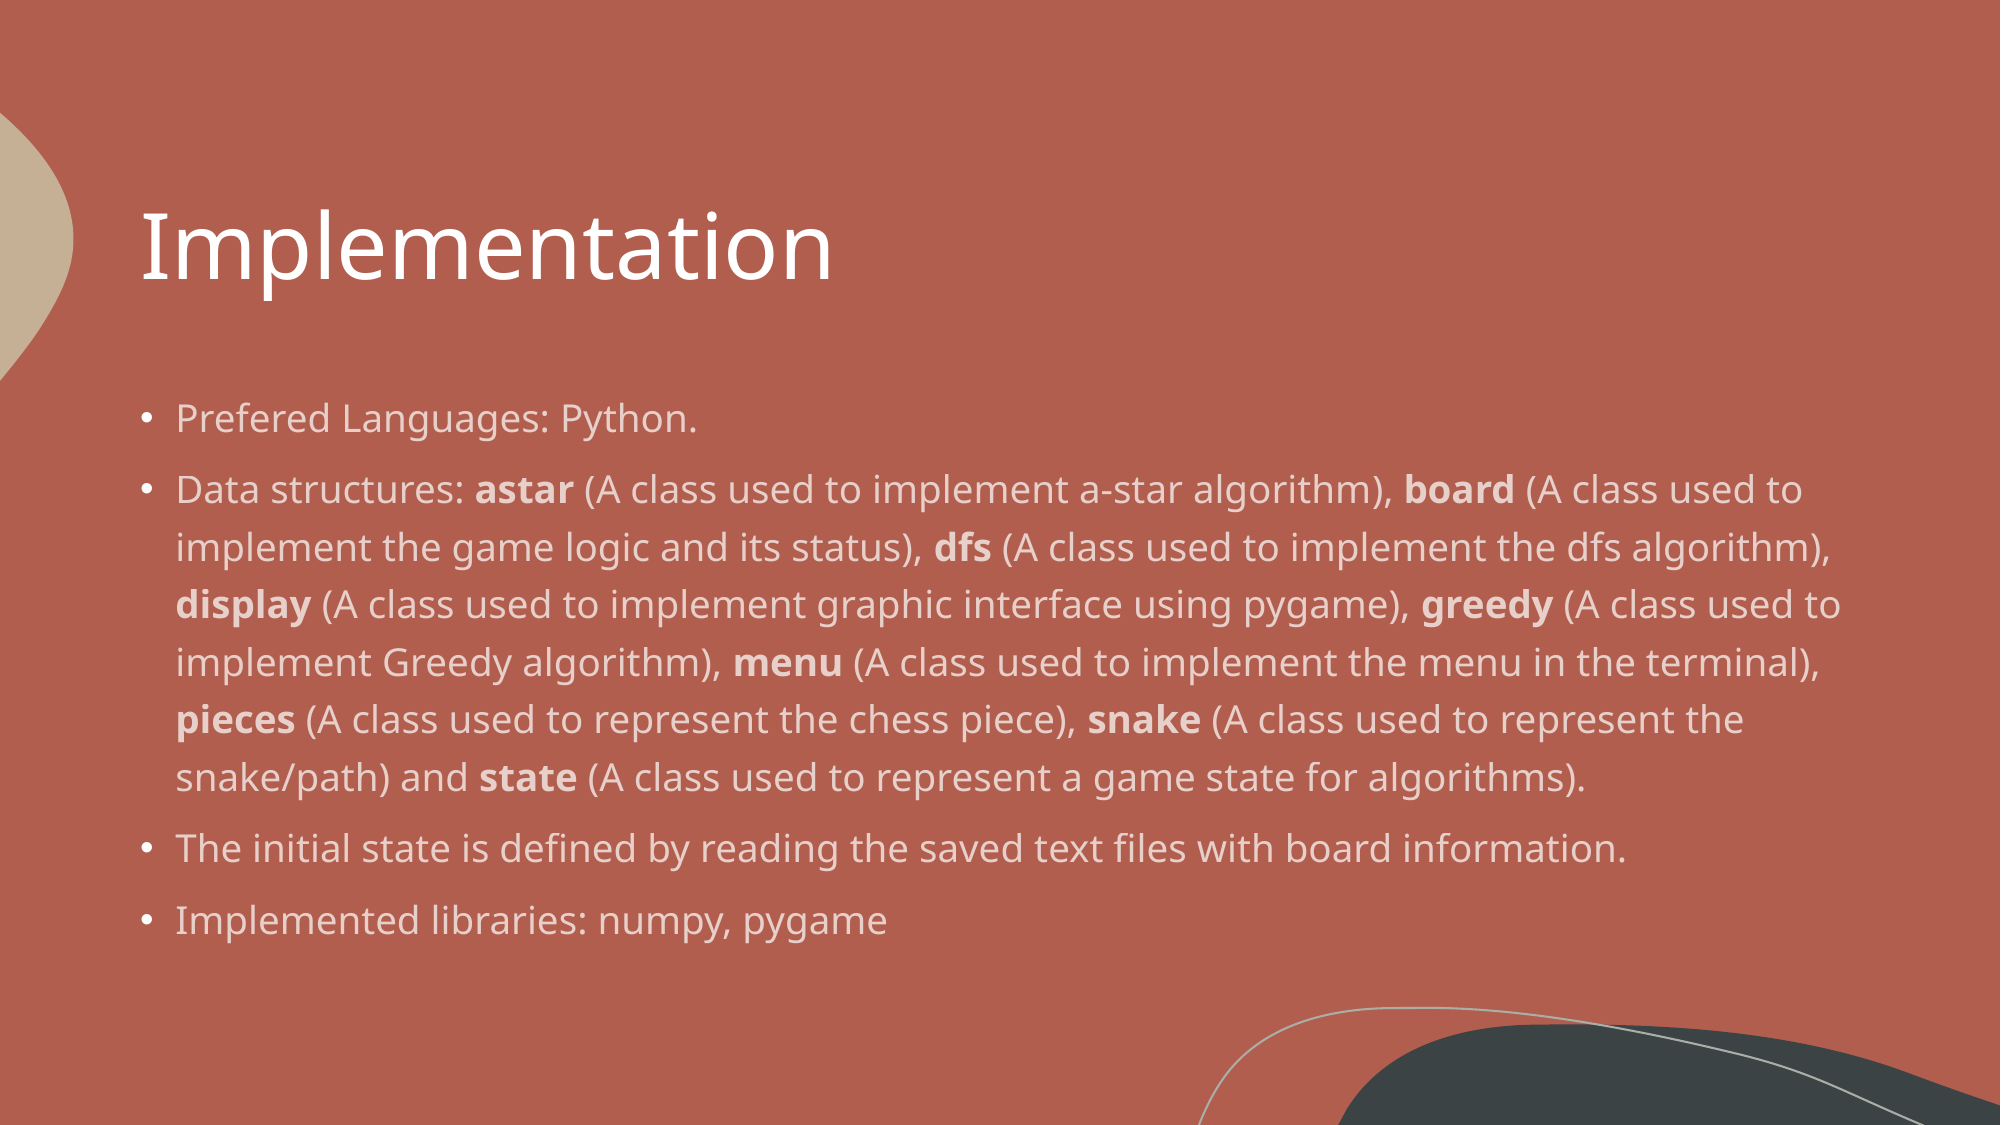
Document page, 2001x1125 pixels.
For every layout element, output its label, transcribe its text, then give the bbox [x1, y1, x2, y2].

list Prefered Languages: Python. Data structures: astar (A class used to implement a-star algorithm), board (A class used to implement the game logic and its status), dfs (A class used to implement the dfs algorithm), display (A class used to implement graphic interface using pygame), greedy (A class used to implement Greedy algorithm), menu (A class used to implement the menu in the terminal), pieces (A class used to represent the chess piece), snake (A class used to represent the snake/path) and state (A class used to represent a game state for algorithms). The initial state is defined by reading the saved text files with board information. Implemented libraries: numpy, pygame [125, 375, 1875, 1002]
title Implementation [125, 125, 1875, 375]
